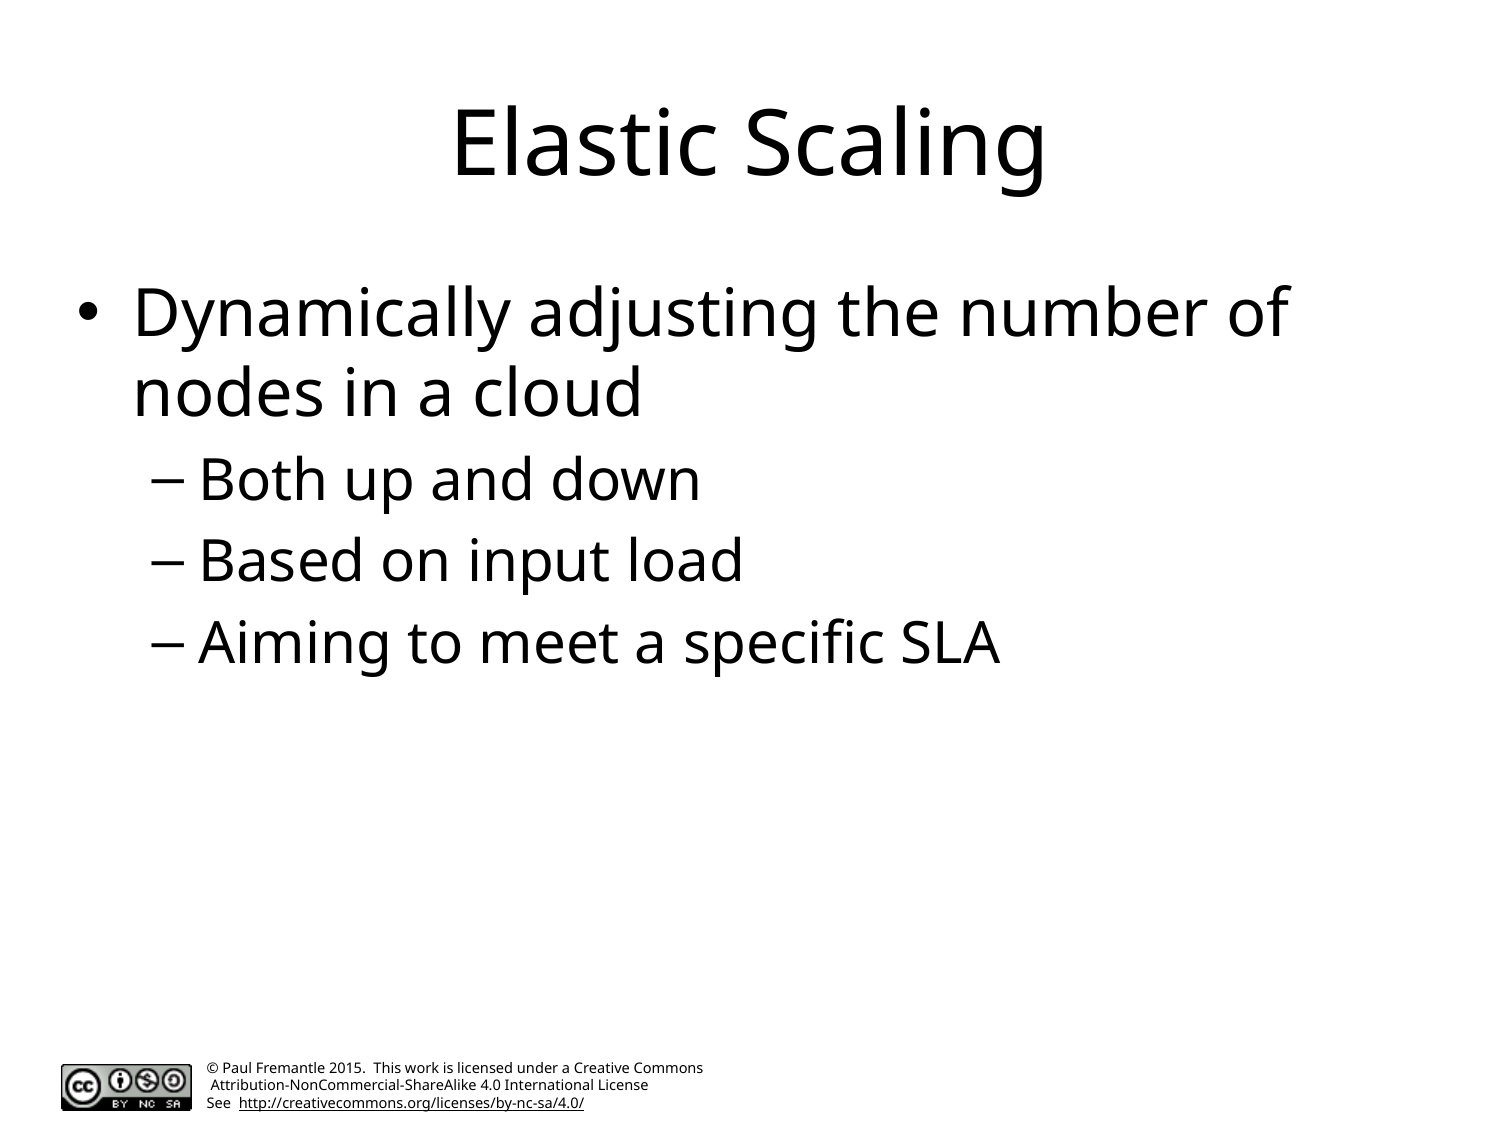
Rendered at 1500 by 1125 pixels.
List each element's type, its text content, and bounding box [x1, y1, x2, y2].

list Dynamically adjusting the number of nodes in a cloud Both up and down Based on input load Aiming to meet a specific SLA [61, 262, 1412, 1005]
title Elastic Scaling [75, 45, 1425, 233]
picture [61, 1064, 192, 1111]
